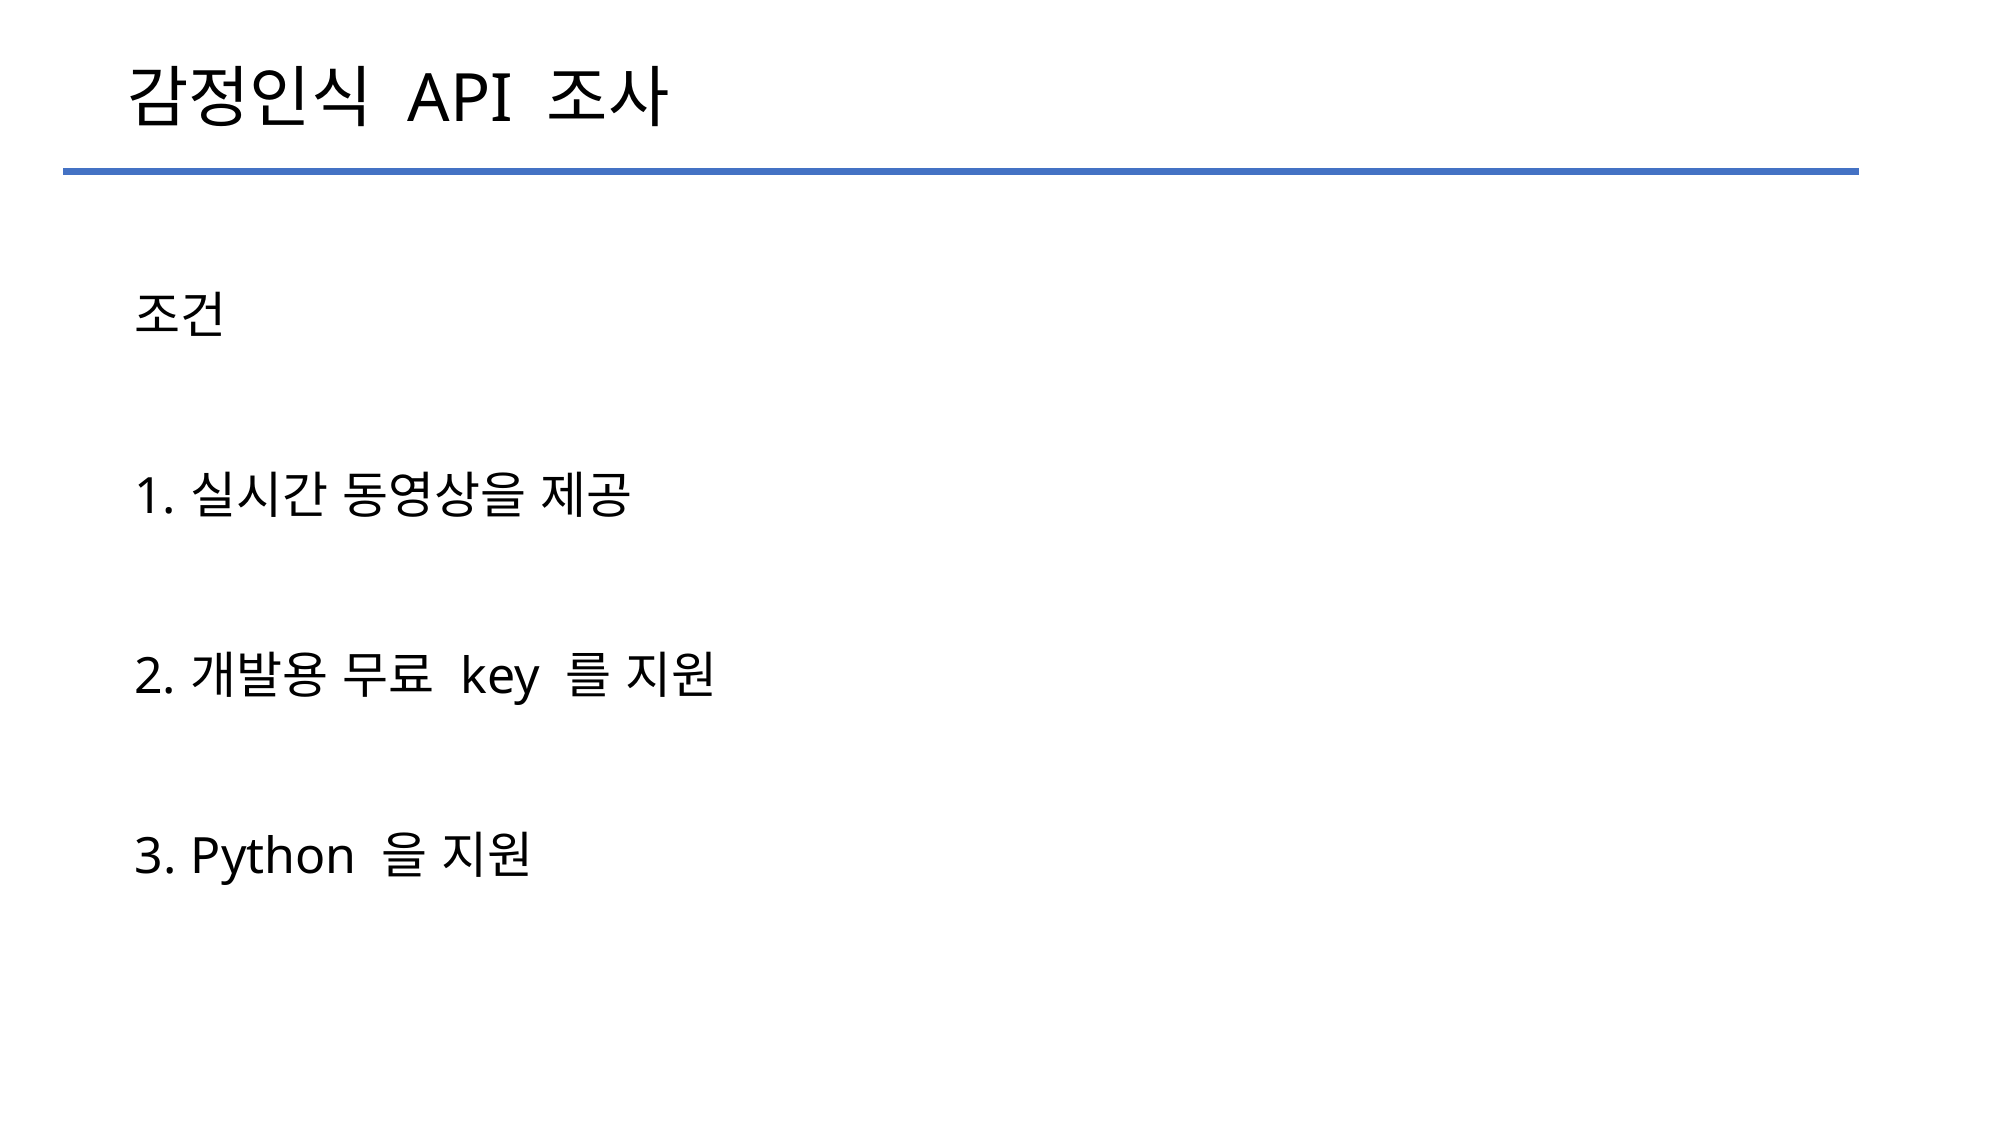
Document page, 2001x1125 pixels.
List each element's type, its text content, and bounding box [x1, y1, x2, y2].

text_box 감정인식 API 조사 [112, 47, 685, 143]
text_box 조건 실시간 동영상을 제공 개발용 무료 key 를 지원 Python 을 지원 [119, 246, 733, 982]
